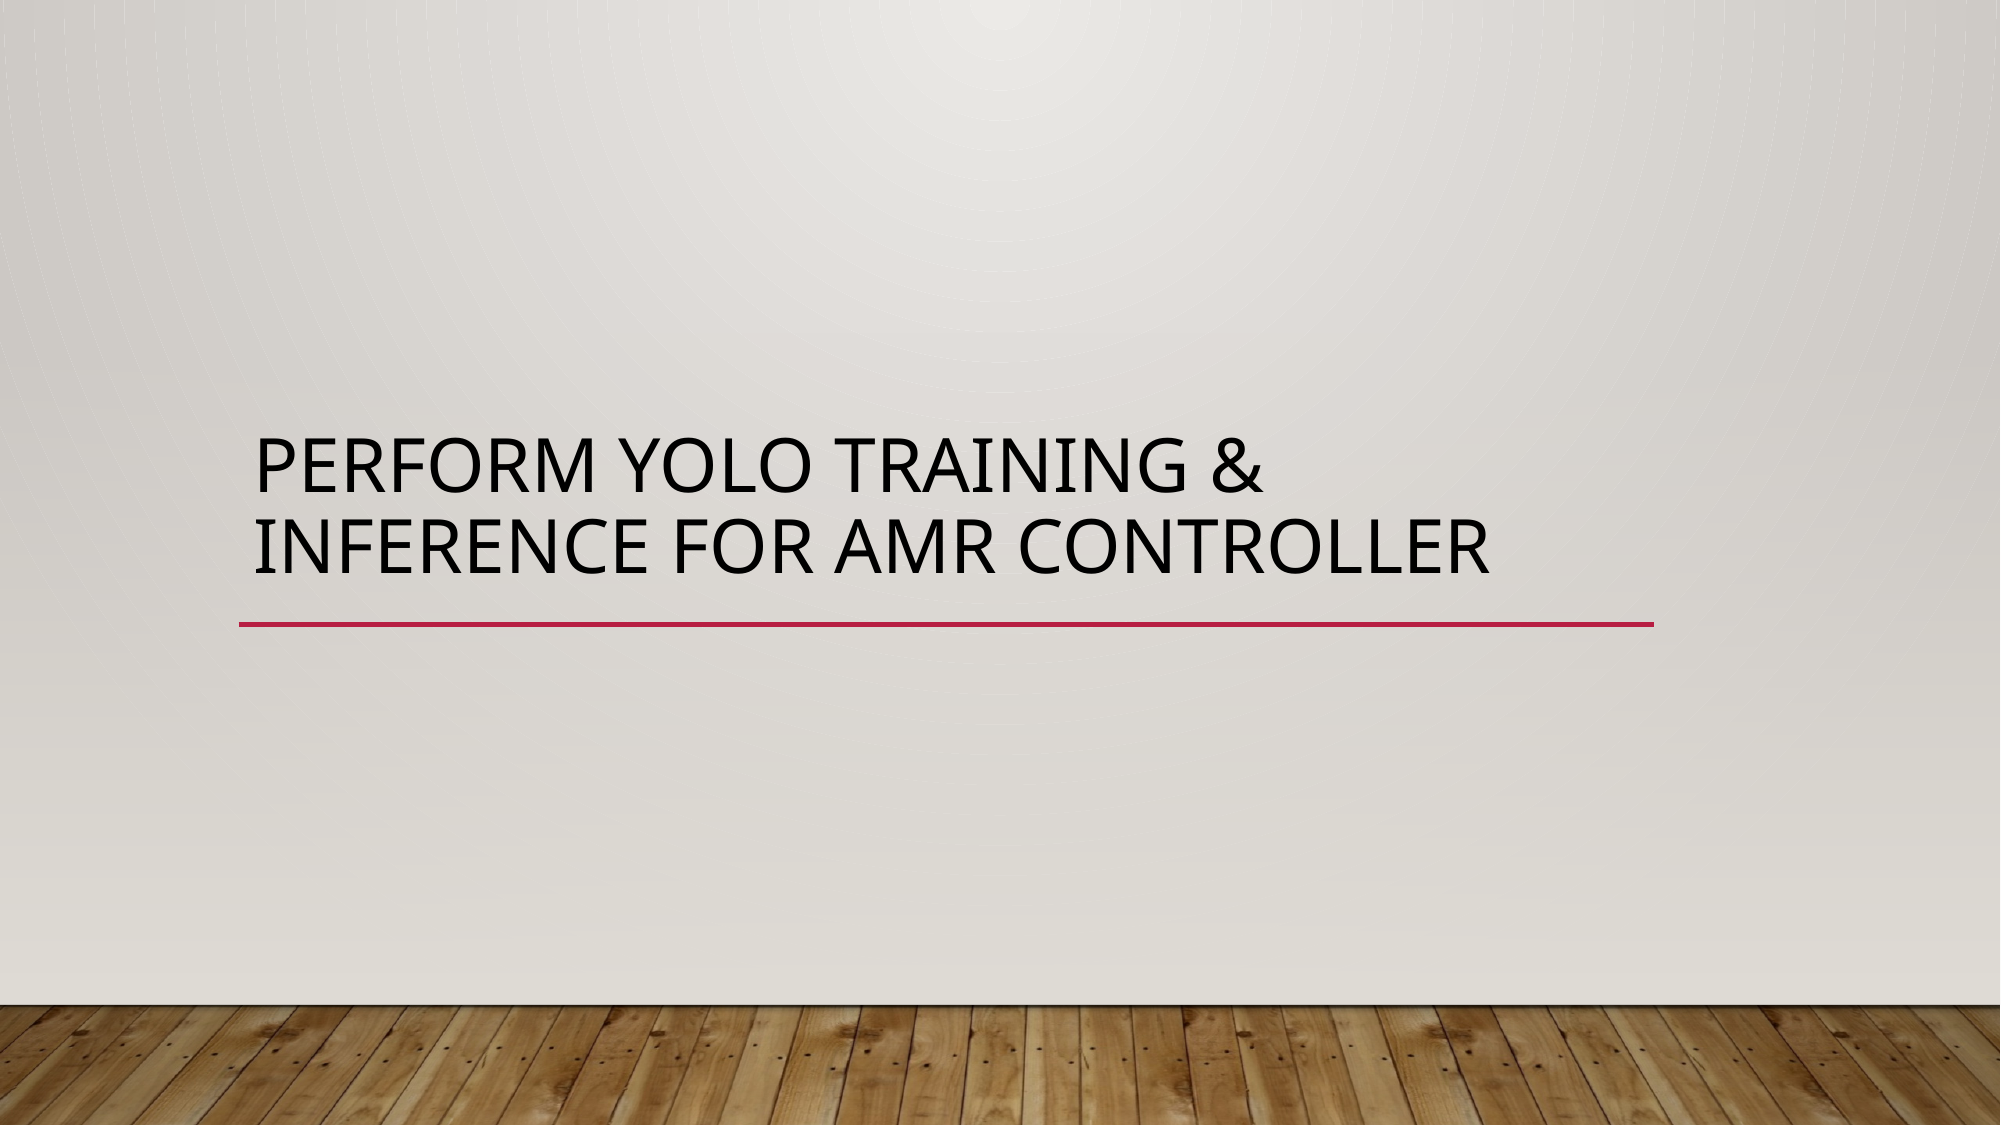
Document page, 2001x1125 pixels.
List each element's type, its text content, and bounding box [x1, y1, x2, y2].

picture [0, 1005, 2000, 1125]
title Perform Yolo Training & Inference for AMR Controller [238, 288, 1657, 598]
